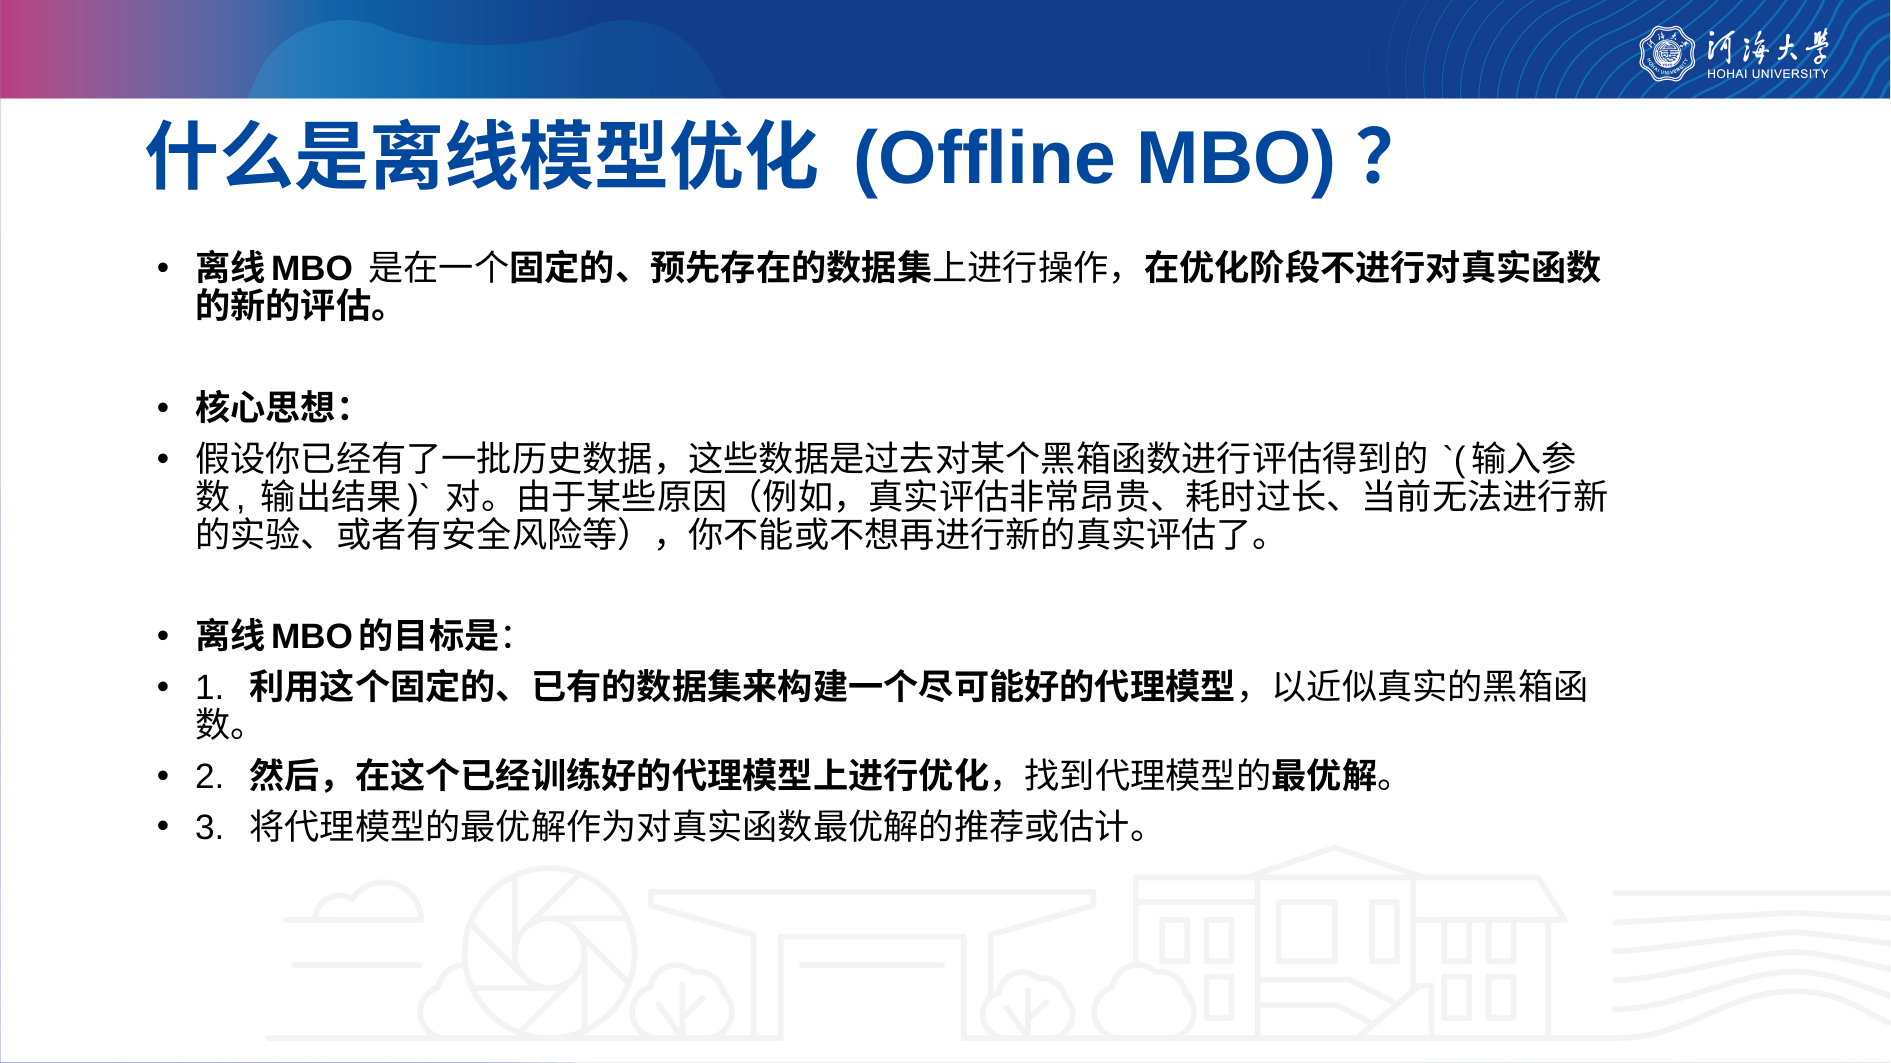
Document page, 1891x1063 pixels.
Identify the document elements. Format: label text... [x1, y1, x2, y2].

list 离线MBO 是在一个固定的、预先存在的数据集上进行操作，在优化阶段不进行对真实函数的新的评估。 核心思想： 假设你已经有了一批历史数据，这些数据是过去对某个黑箱函数进行评估得到的 `(输入参数, 输出结果)` 对。由于某些原因（例如，真实评估非常昂贵、耗时过长、当前无法进行新的实验、或者有安全风险等），你不能或不想再进行新的真实评估了。 离线MBO的目标是： 1. 利用这个固定的、已有的数据集来构建一个尽可能好的代理模型，以近似真实的黑箱函数。 2. 然后，在这个已经训练好的代理模型上进行优化，找到代理模型的最优解。 3. 将代理模型的最优解作为对真实函数最优解的推荐或估计。 [142, 243, 1627, 861]
title 什么是离线模型优化 (Offline MBO)？ [129, 56, 1761, 262]
picture [0, 0, 1891, 1063]
